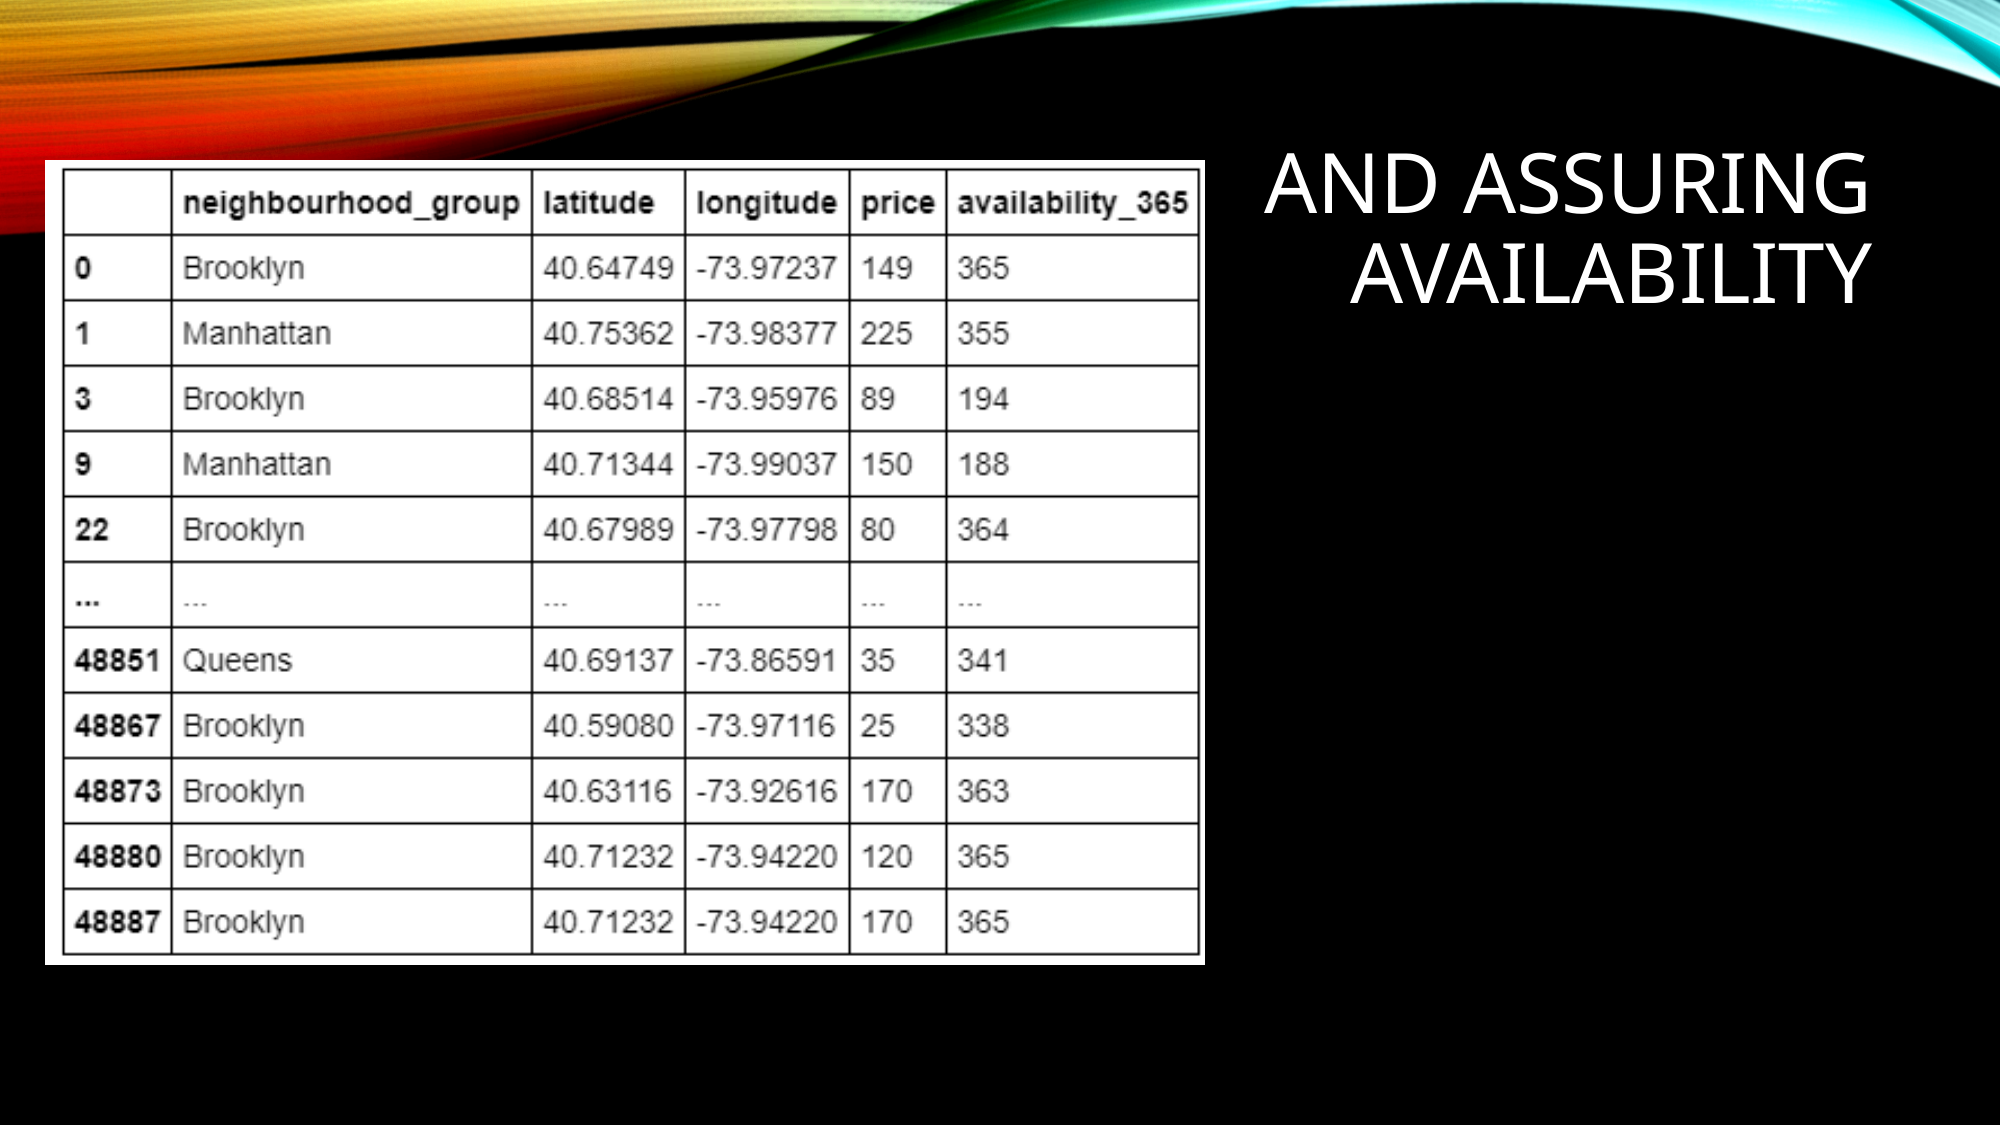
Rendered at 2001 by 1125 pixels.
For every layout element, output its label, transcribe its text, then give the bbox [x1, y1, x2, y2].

picture [0, 0, 2000, 965]
title And assuring availability [1161, 125, 1888, 338]
